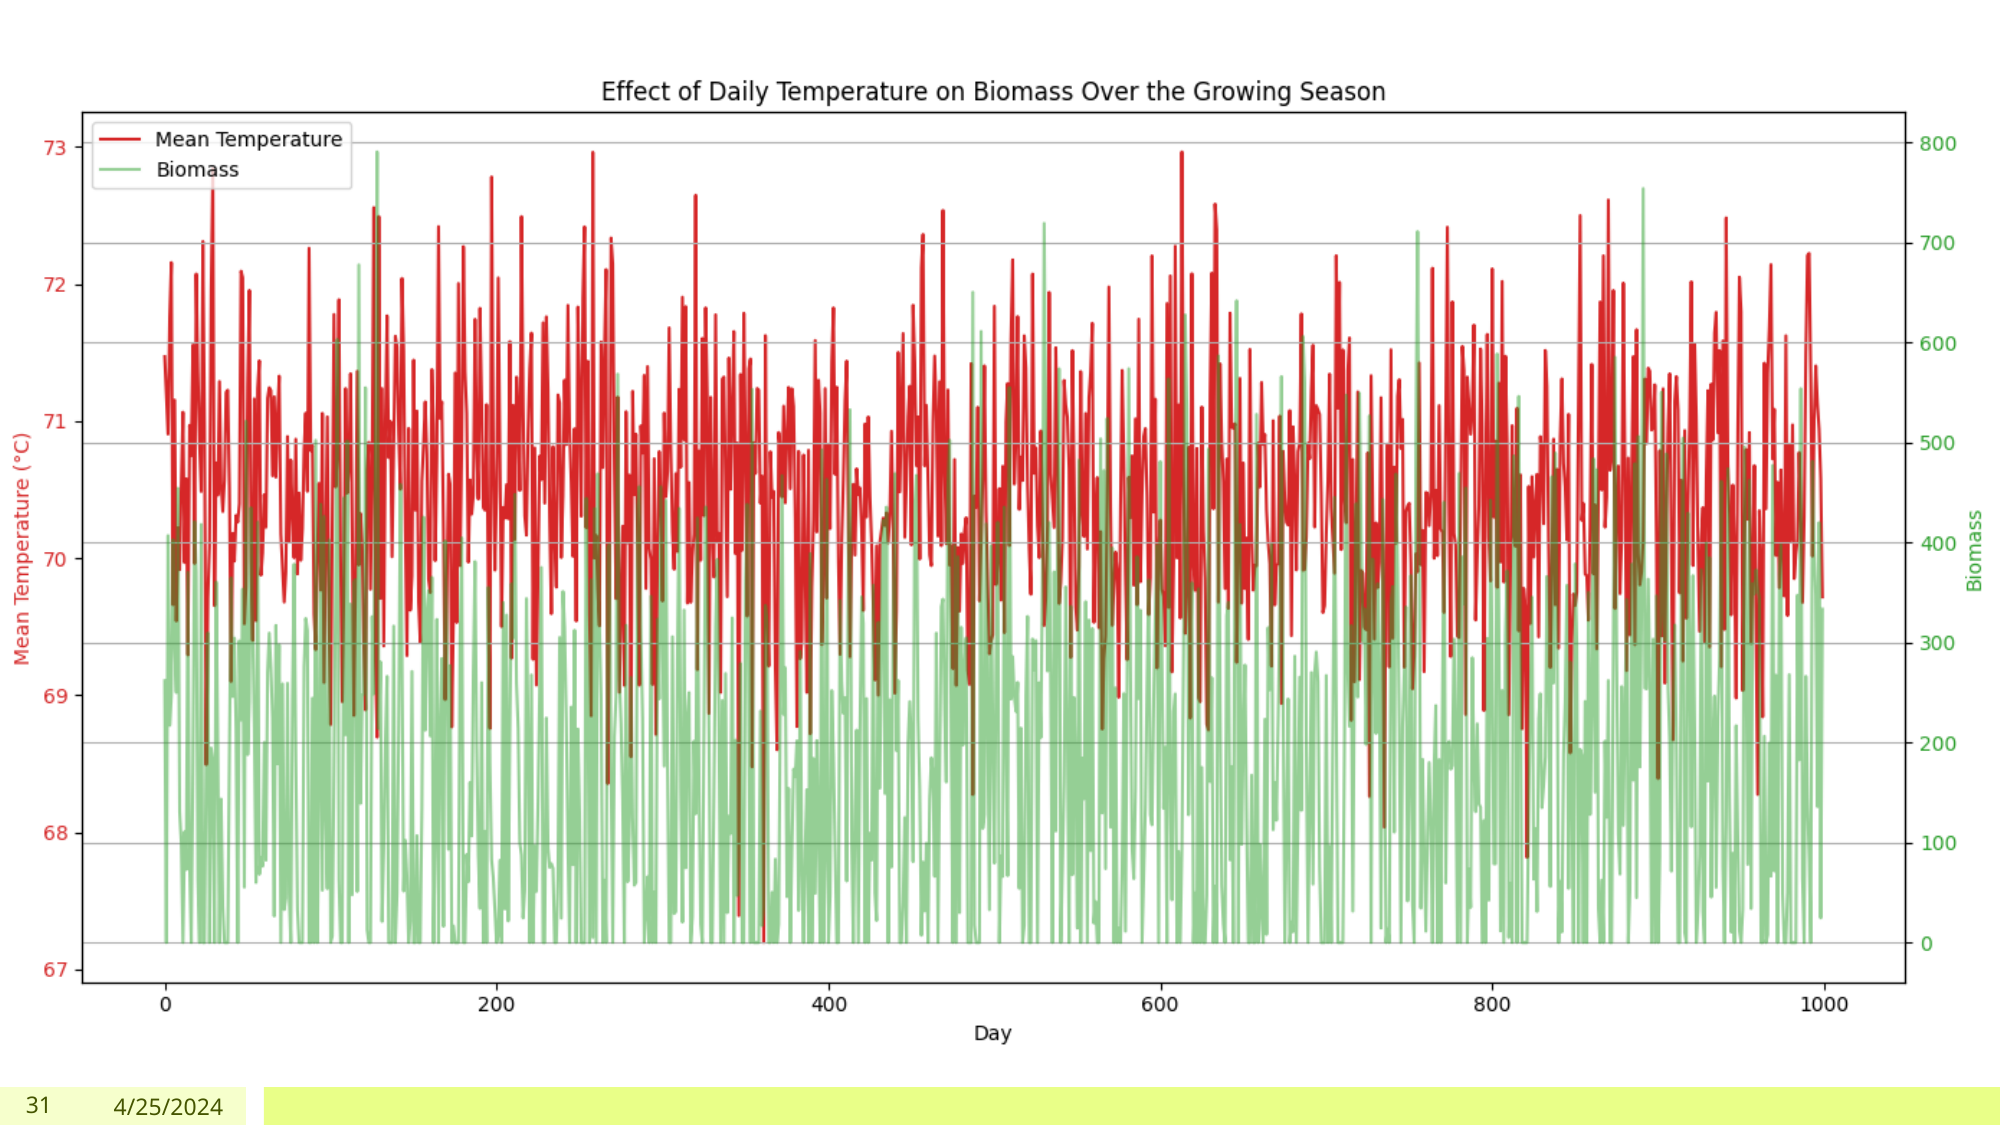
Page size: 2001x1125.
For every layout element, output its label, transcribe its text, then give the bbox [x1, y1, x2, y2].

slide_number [74, 1087, 239, 1125]
picture [0, 66, 2000, 1059]
slide_number 31 [0, 1087, 68, 1125]
